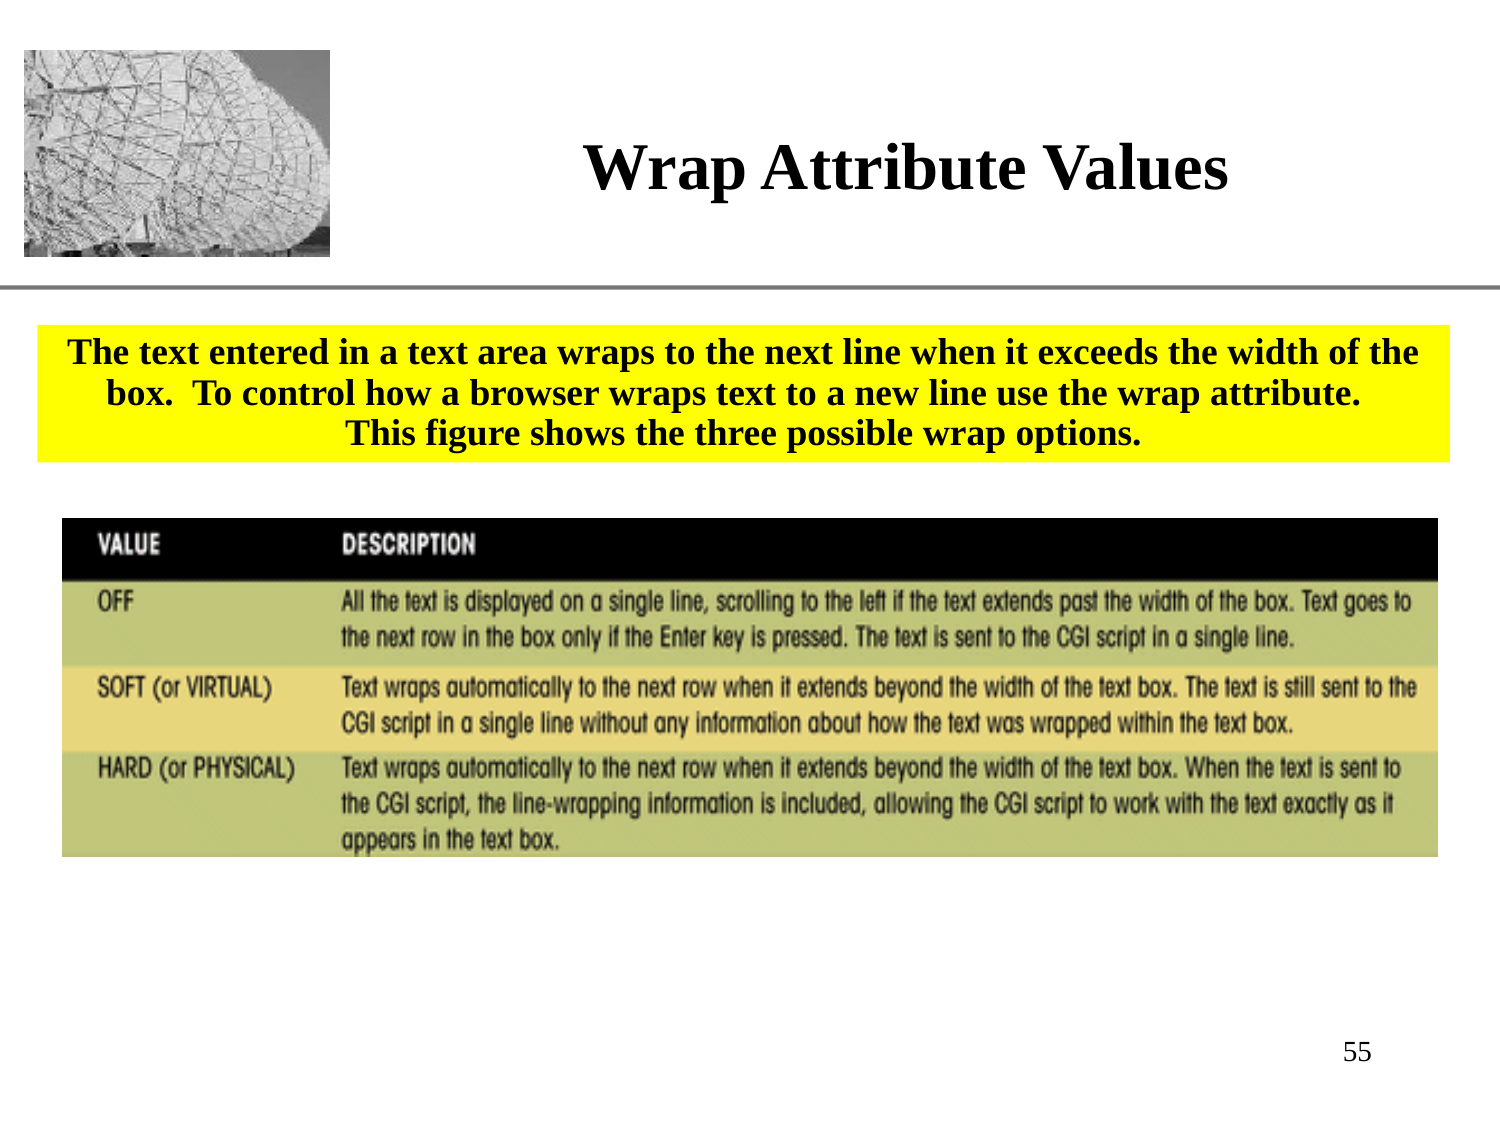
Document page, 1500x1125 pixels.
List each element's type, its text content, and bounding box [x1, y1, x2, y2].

title Wrap Attribute Values [337, 62, 1475, 263]
slide_number 55 [1074, 1025, 1388, 1100]
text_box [62, 518, 1438, 857]
picture [24, 50, 330, 257]
text_box The text entered in a text area wraps to the next line when it exceeds the width of the box. To control how a browser wraps text to a new line use the wrap attribute. This figure shows the three possible wrap options. [39, 324, 1450, 463]
